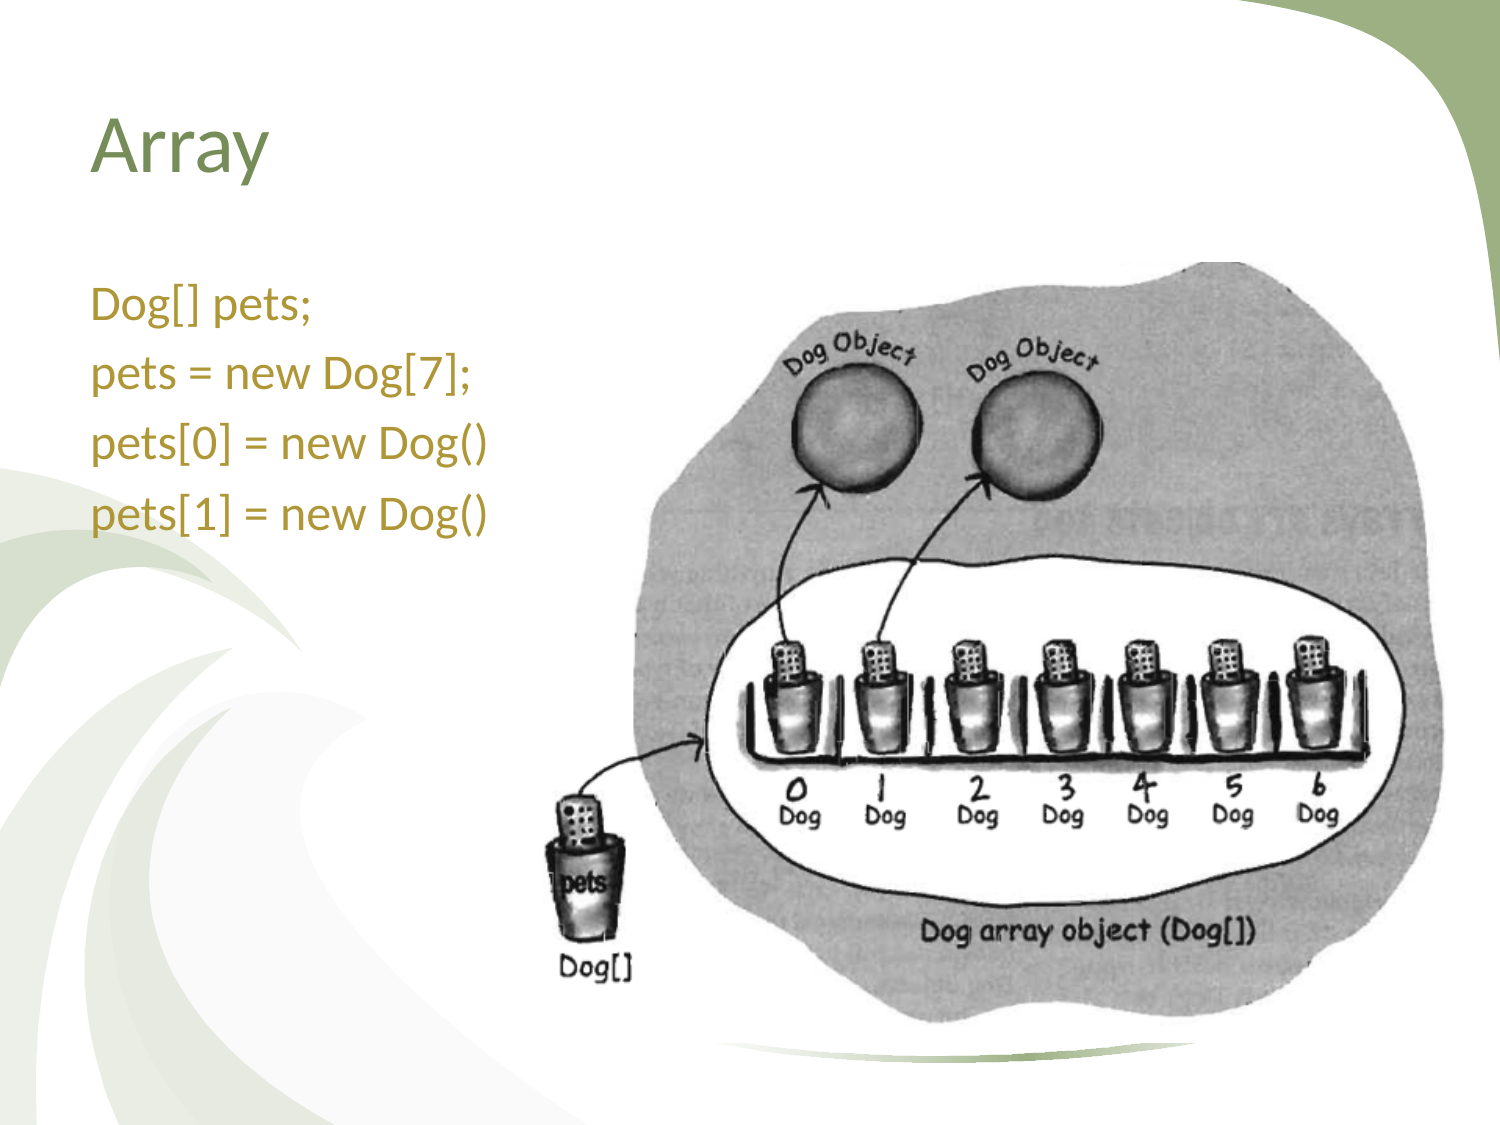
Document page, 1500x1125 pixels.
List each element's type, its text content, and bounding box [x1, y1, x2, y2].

picture [532, 262, 1488, 1043]
list Dog[] pets; pets = new Dog[7]; pets[0] = new Dog() pets[1] = new Dog() [75, 262, 530, 1005]
title Array [75, 45, 1425, 233]
